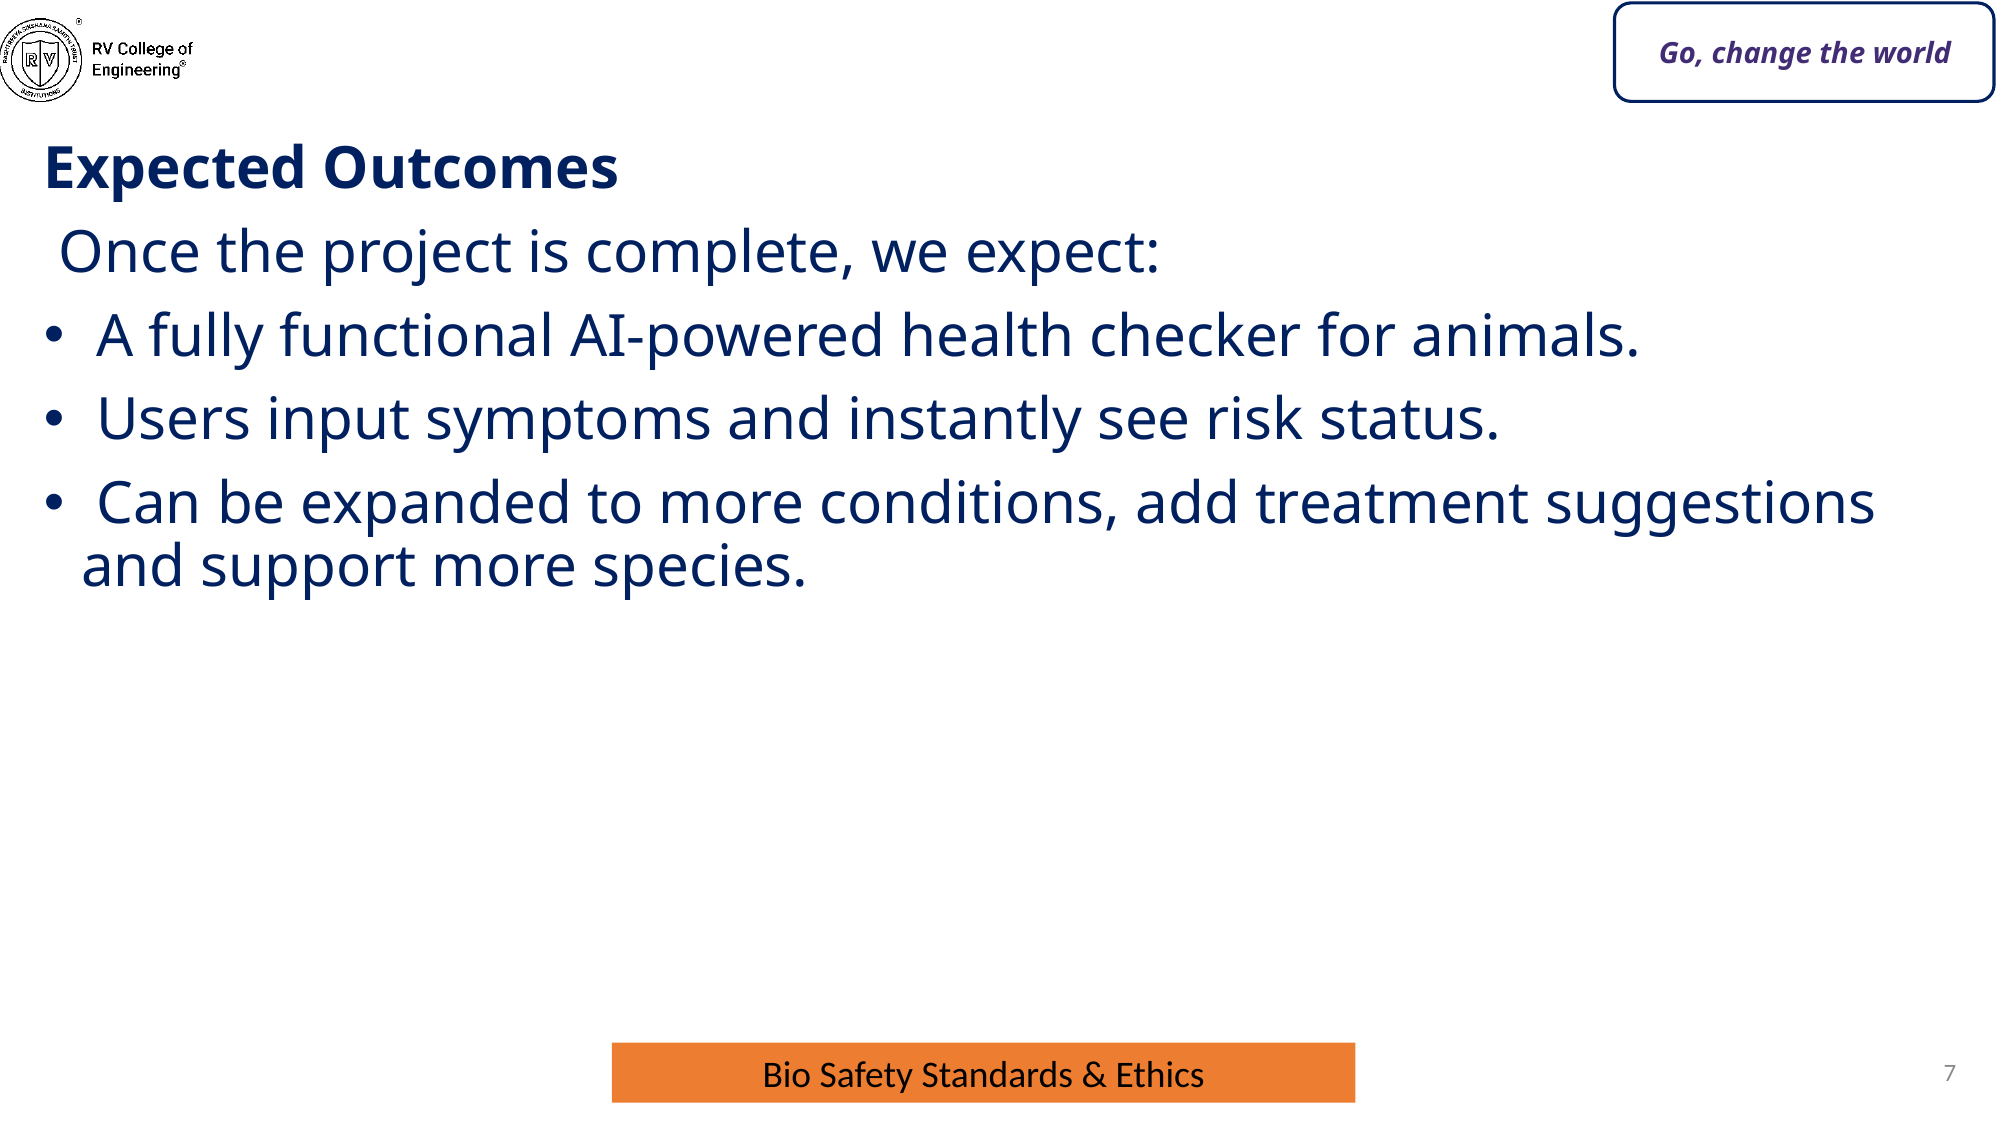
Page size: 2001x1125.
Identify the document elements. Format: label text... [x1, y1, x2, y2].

list Expected Outcomes Once the project is complete, we expect: A fully functional AI-powered health checker for animals. Users input symptoms and instantly see risk status. Can be expanded to more conditions, add treatment suggestions and support more species. [28, 130, 1972, 1014]
picture [0, 18, 193, 102]
slide_number 7 [1521, 1041, 1972, 1102]
footer Bio Safety Standards & Ethics [611, 1042, 1356, 1103]
